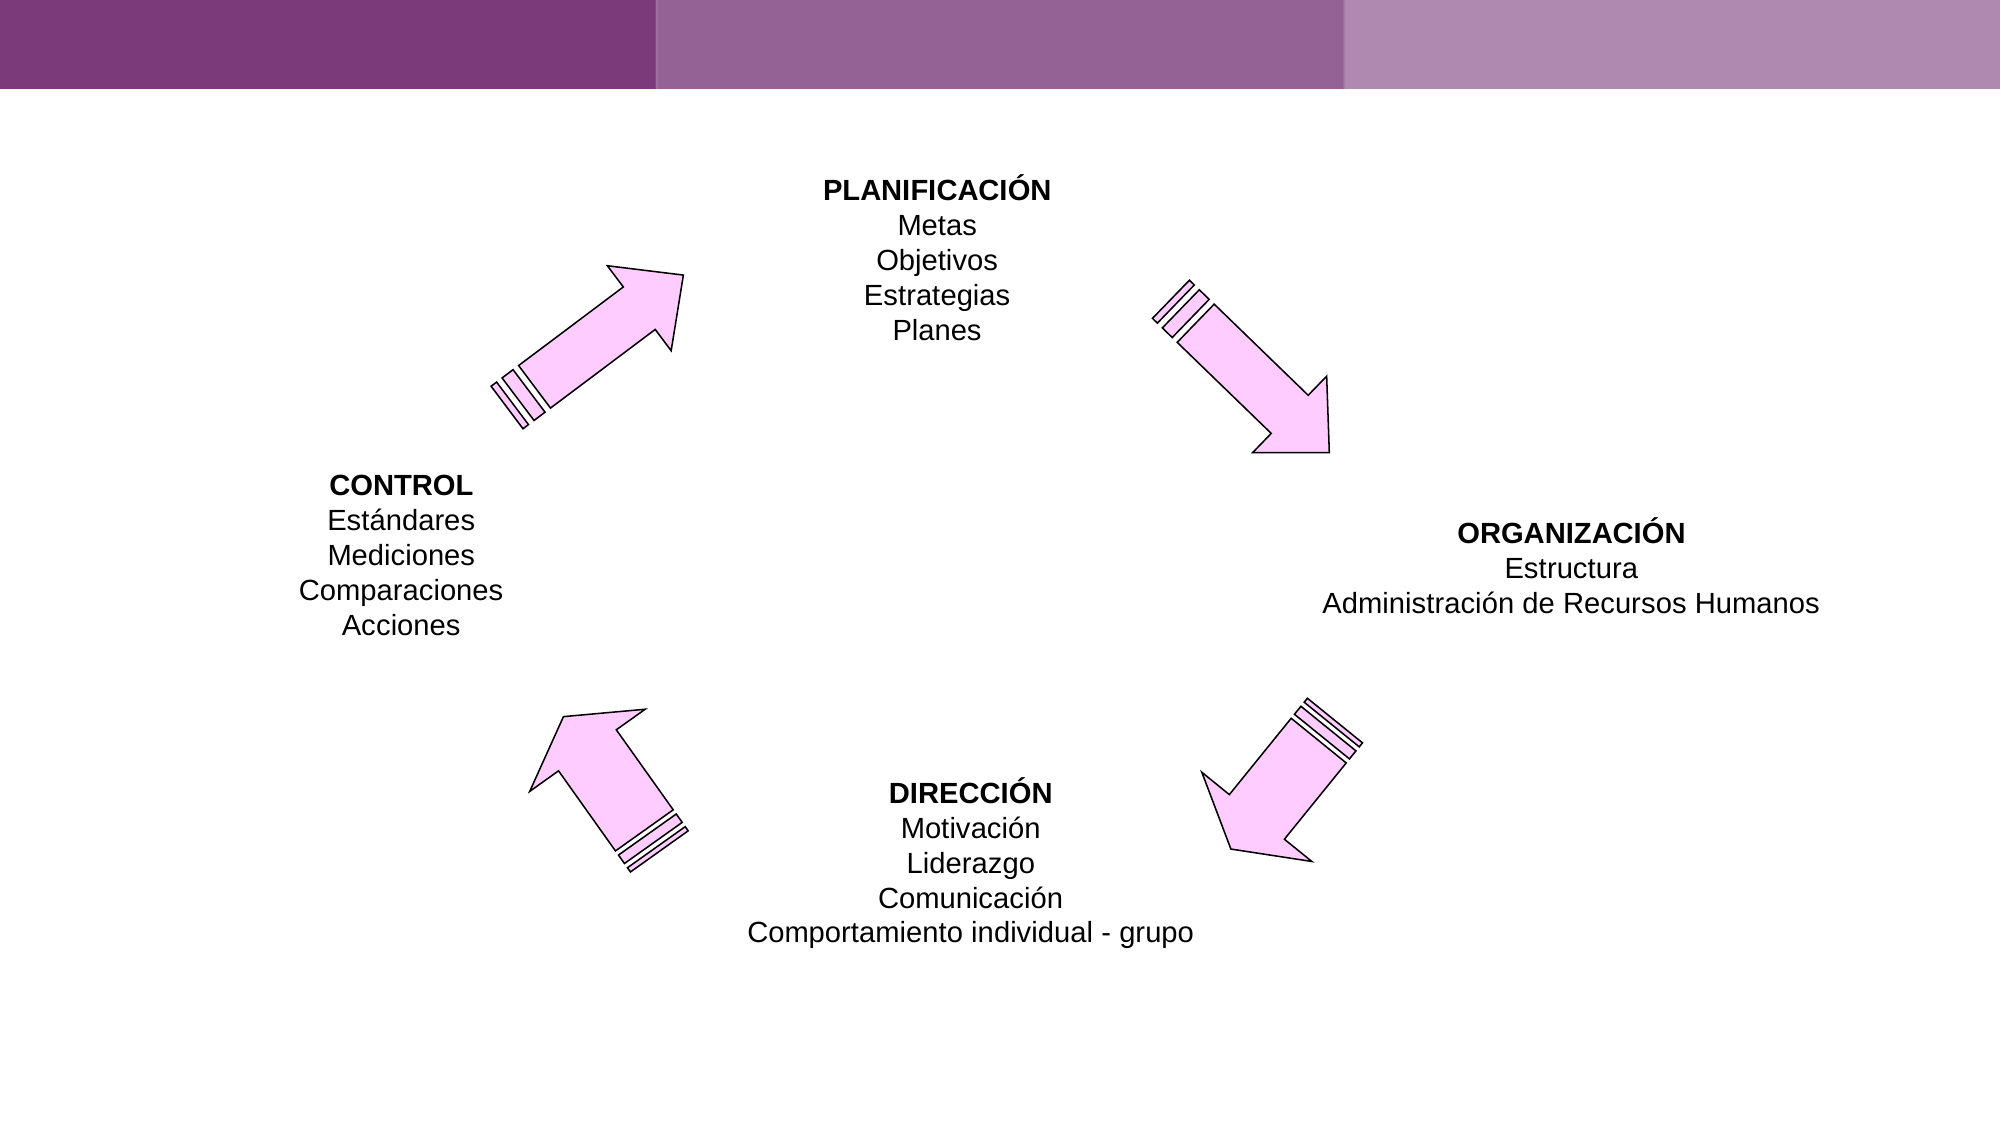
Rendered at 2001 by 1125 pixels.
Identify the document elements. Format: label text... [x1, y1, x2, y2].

text_box [1152, 280, 1195, 324]
text_box [1294, 706, 1356, 759]
text_box [518, 265, 684, 409]
text_box [627, 826, 689, 872]
text_box [1304, 698, 1363, 747]
text_box [502, 369, 546, 421]
text_box [618, 814, 683, 864]
text_box [529, 709, 674, 851]
text_box [1201, 718, 1347, 862]
text_box CONTROL Estándares Mediciones Comparaciones Acciones [284, 459, 519, 649]
text_box [491, 382, 529, 429]
text_box DIRECCIÓN Motivación Liderazgo Comunicación Comportamiento individual - grupo [732, 766, 1210, 957]
text_box PLANIFICACIÓN Metas Objetivos Estrategias Planes [808, 163, 1067, 354]
text_box [1177, 304, 1330, 453]
text_box ORGANIZACIÓN Estructura Administración de Recursos Humanos [1307, 506, 1836, 627]
picture [0, 0, 2000, 89]
text_box [1162, 289, 1210, 338]
